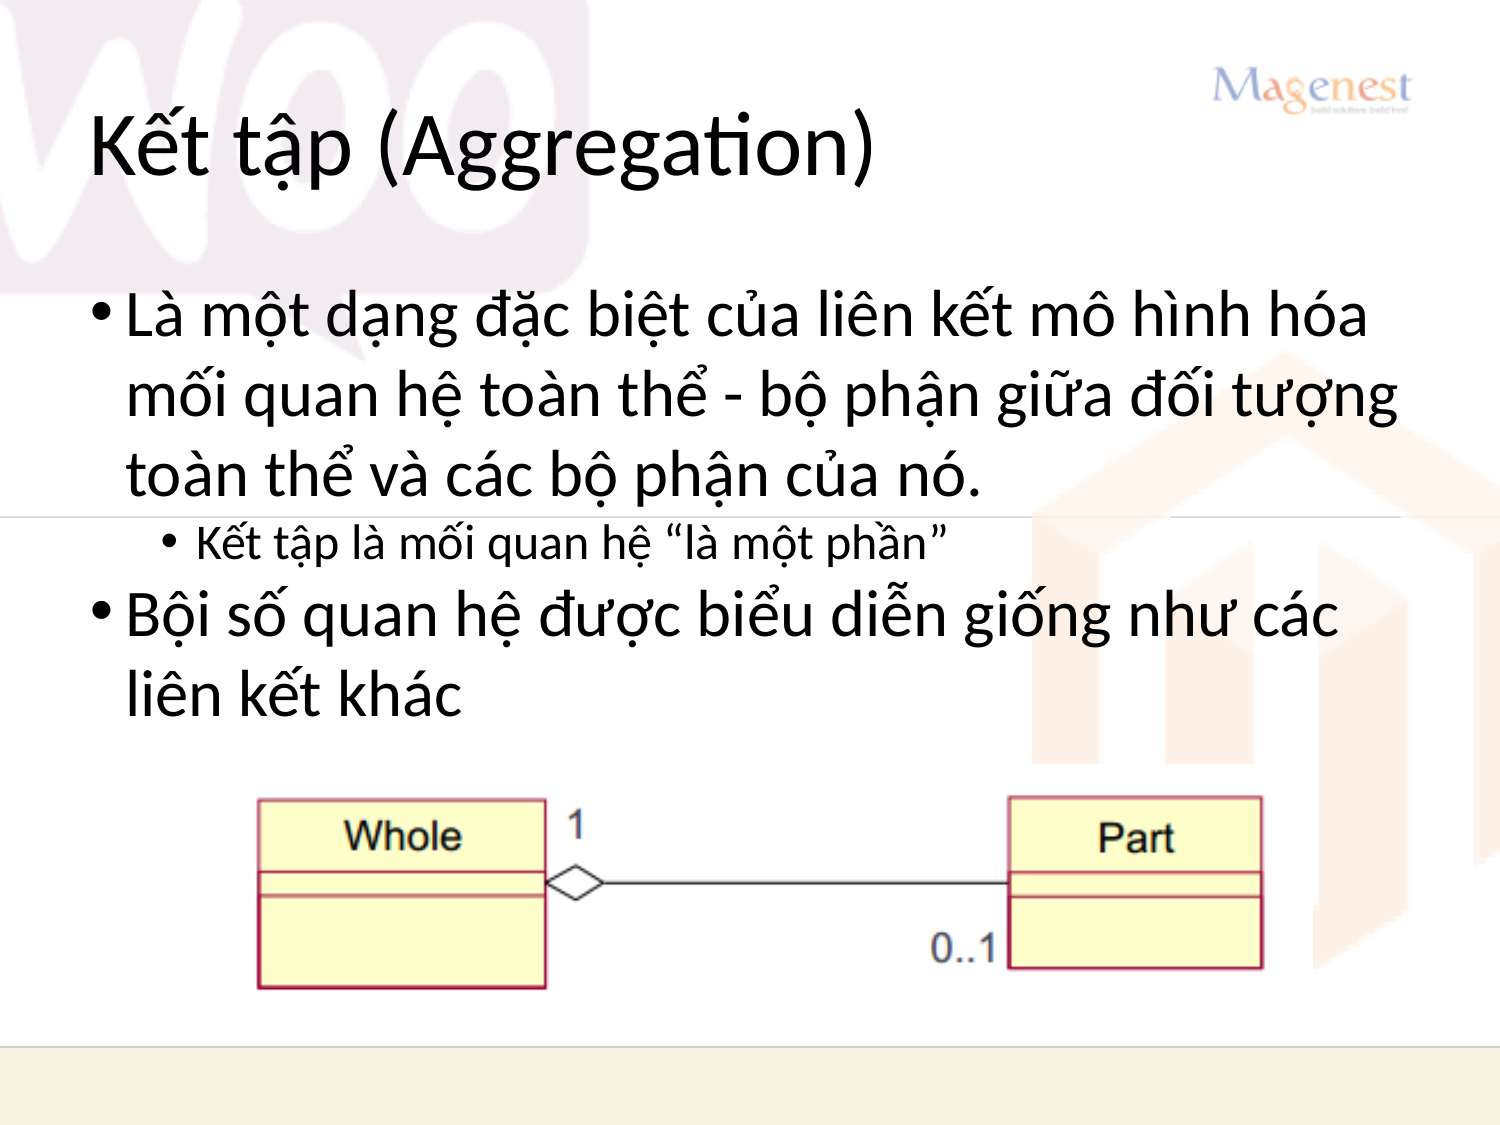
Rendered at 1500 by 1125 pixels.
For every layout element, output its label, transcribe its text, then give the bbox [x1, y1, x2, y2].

picture [0, 0, 1500, 1125]
text_box Là một dạng đặc biệt của liên kết mô hình hóa mối quan hệ toàn thể - bộ phận giữa đối tượng toàn thể và các bộ phận của nó. Kết tập là mối quan hệ “là một phần” Bội số quan hệ được biểu diễn giống như các liên kết khác [75, 262, 1425, 1005]
text_box Kết tập (Aggregation) [75, 45, 1425, 233]
